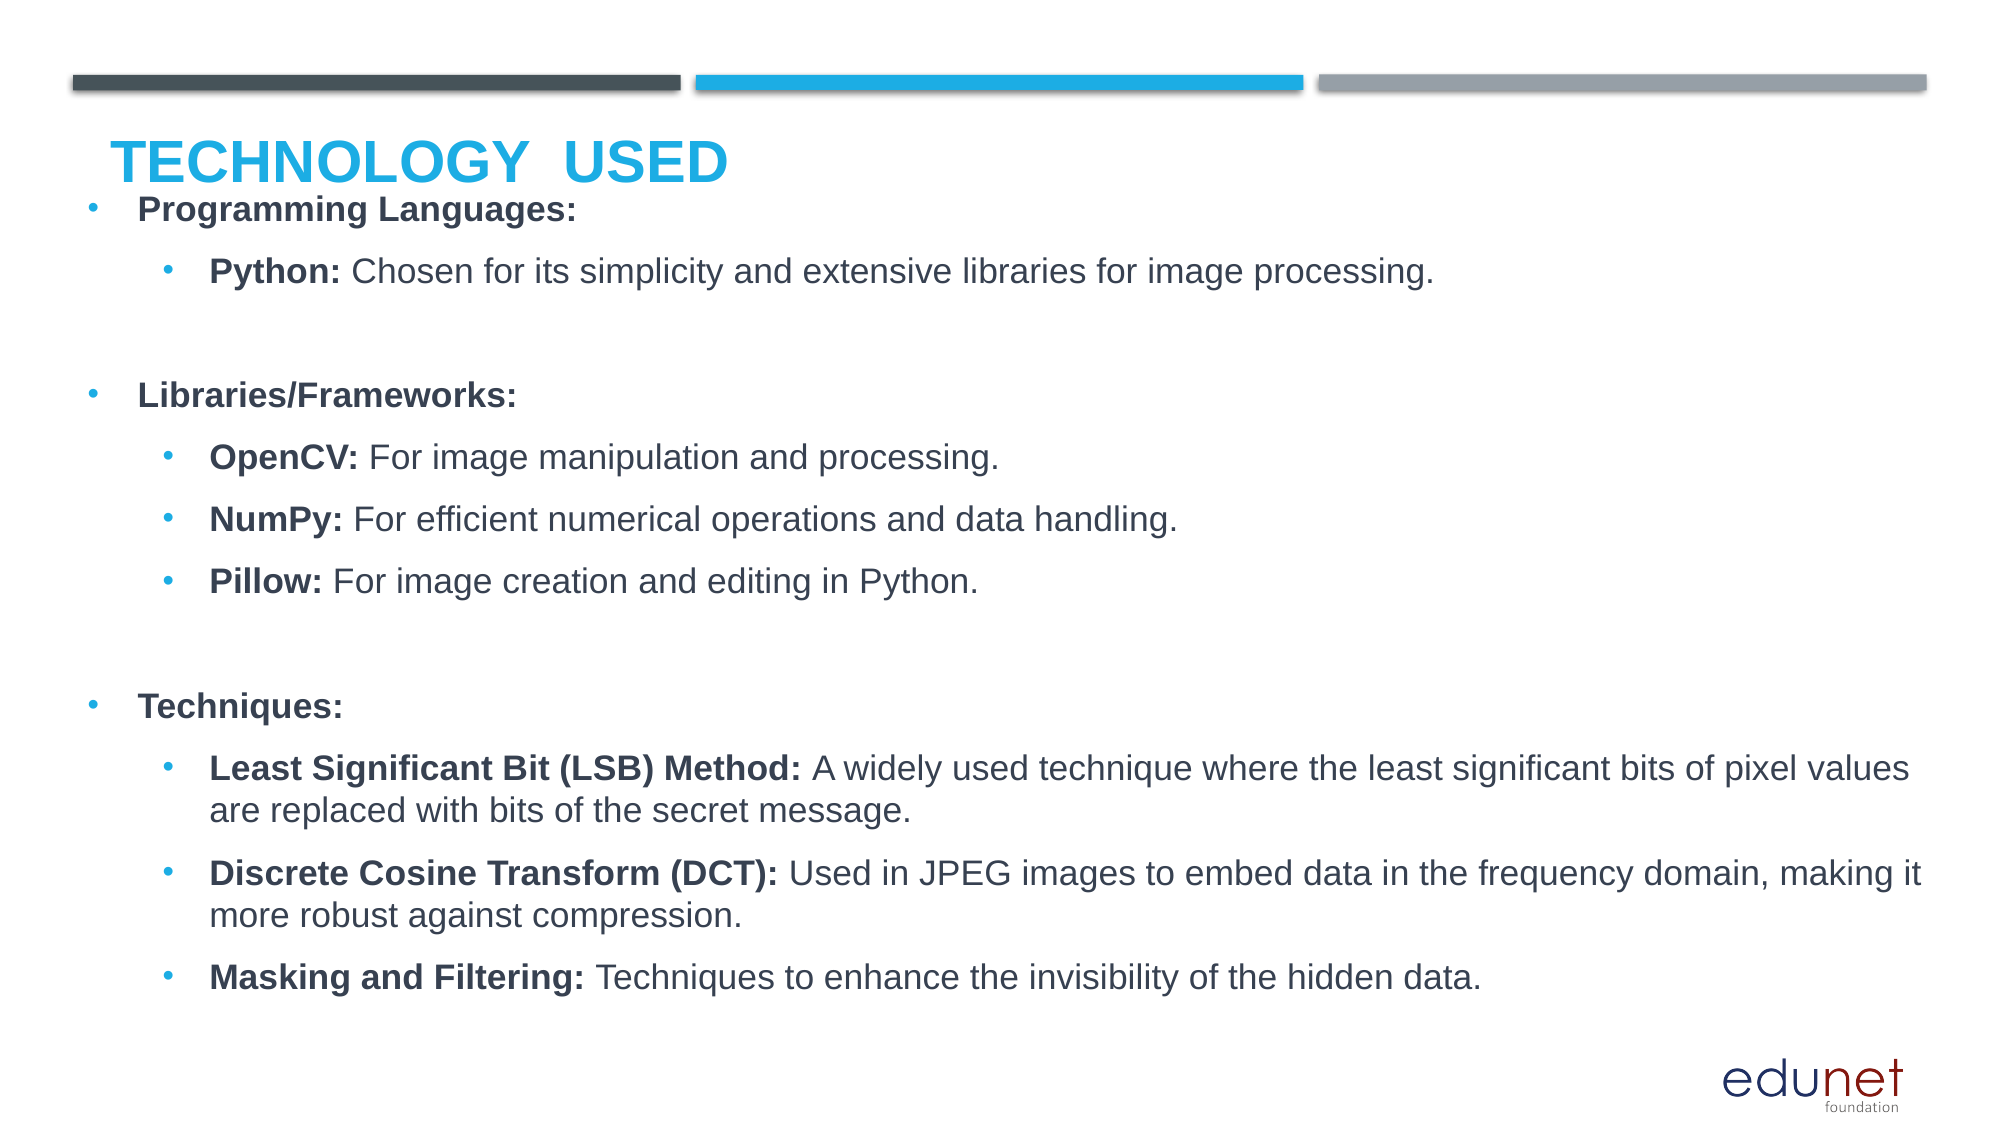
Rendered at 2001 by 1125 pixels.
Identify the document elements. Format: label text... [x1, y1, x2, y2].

list Programming Languages: Python: Chosen for its simplicity and extensive libraries for image processing. Libraries/Frameworks: OpenCV: For image manipulation and processing. NumPy: For efficient numerical operations and data handling. Pillow: For image creation and editing in Python. Techniques: Least Significant Bit (LSB) Method: A widely used technique where the least significant bits of pixel values are replaced with bits of the secret message. Discrete Cosine Transform (DCT): Used in JPEG images to embed data in the frequency domain, making it more robust against compression. Masking and Filtering: Techniques to enhance the invisibility of the hidden data. [72, 178, 1978, 1091]
picture [1719, 1091, 1905, 1116]
title Technology used [95, 115, 1905, 178]
